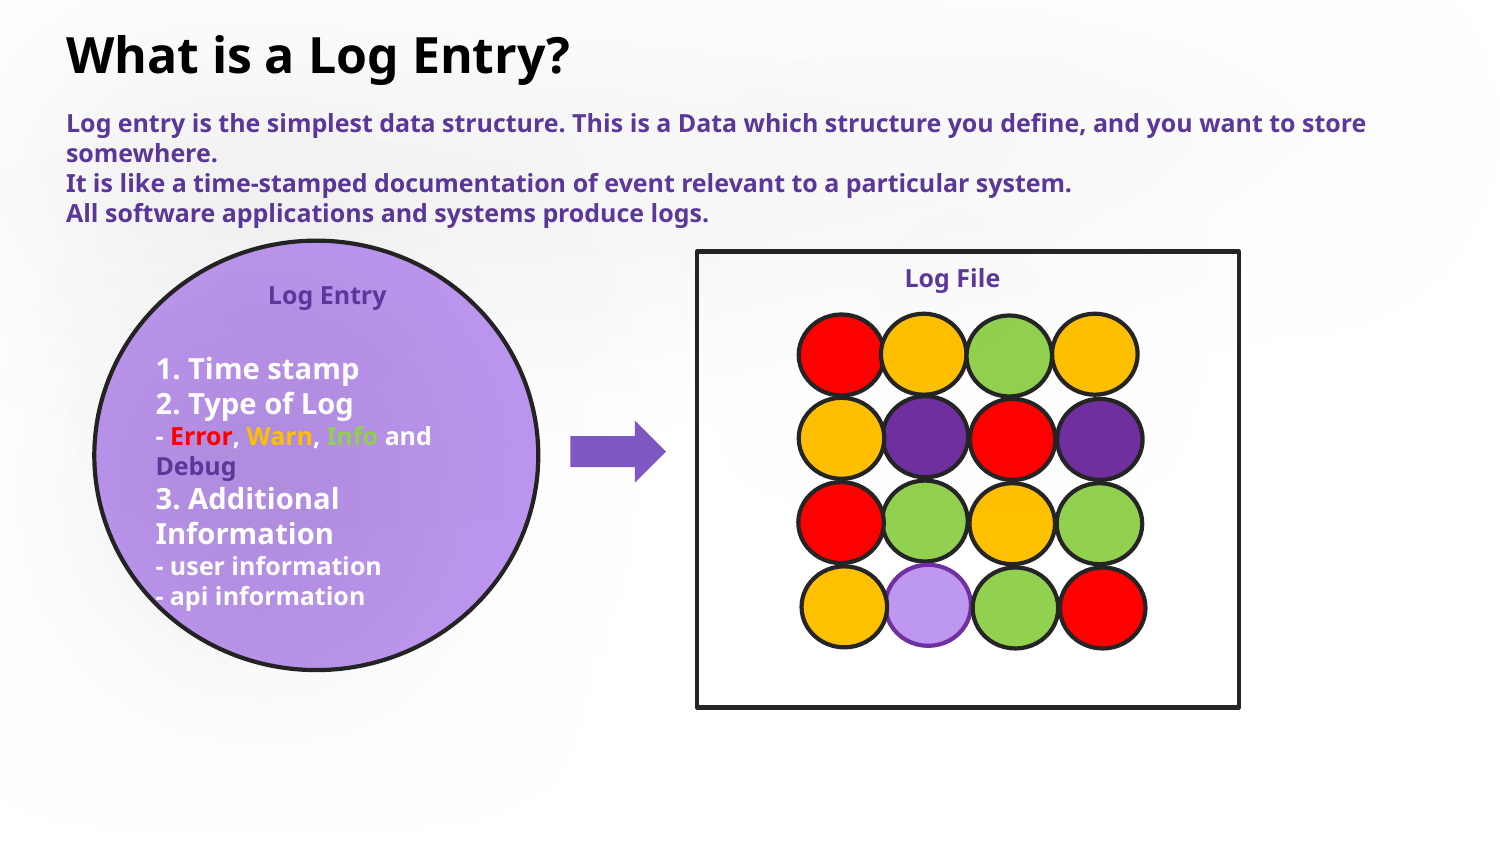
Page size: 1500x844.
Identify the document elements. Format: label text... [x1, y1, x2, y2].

text_box Log File [889, 247, 1045, 311]
text_box Log entry is the simplest data structure. This is a Data which structure you define, and you want to store somewhere. It is like a time-stamped documentation of event relevant to a particular system. All software applications and systems produce logs. [51, 92, 1483, 196]
text_box Log Entry [252, 264, 408, 328]
text_box [695, 249, 1241, 710]
text_box 1. Time stamp 2. Type of Log - Error, Warn, Info and Debug 3. Additional Information - user information - api information [140, 335, 521, 620]
text_box [568, 418, 669, 485]
